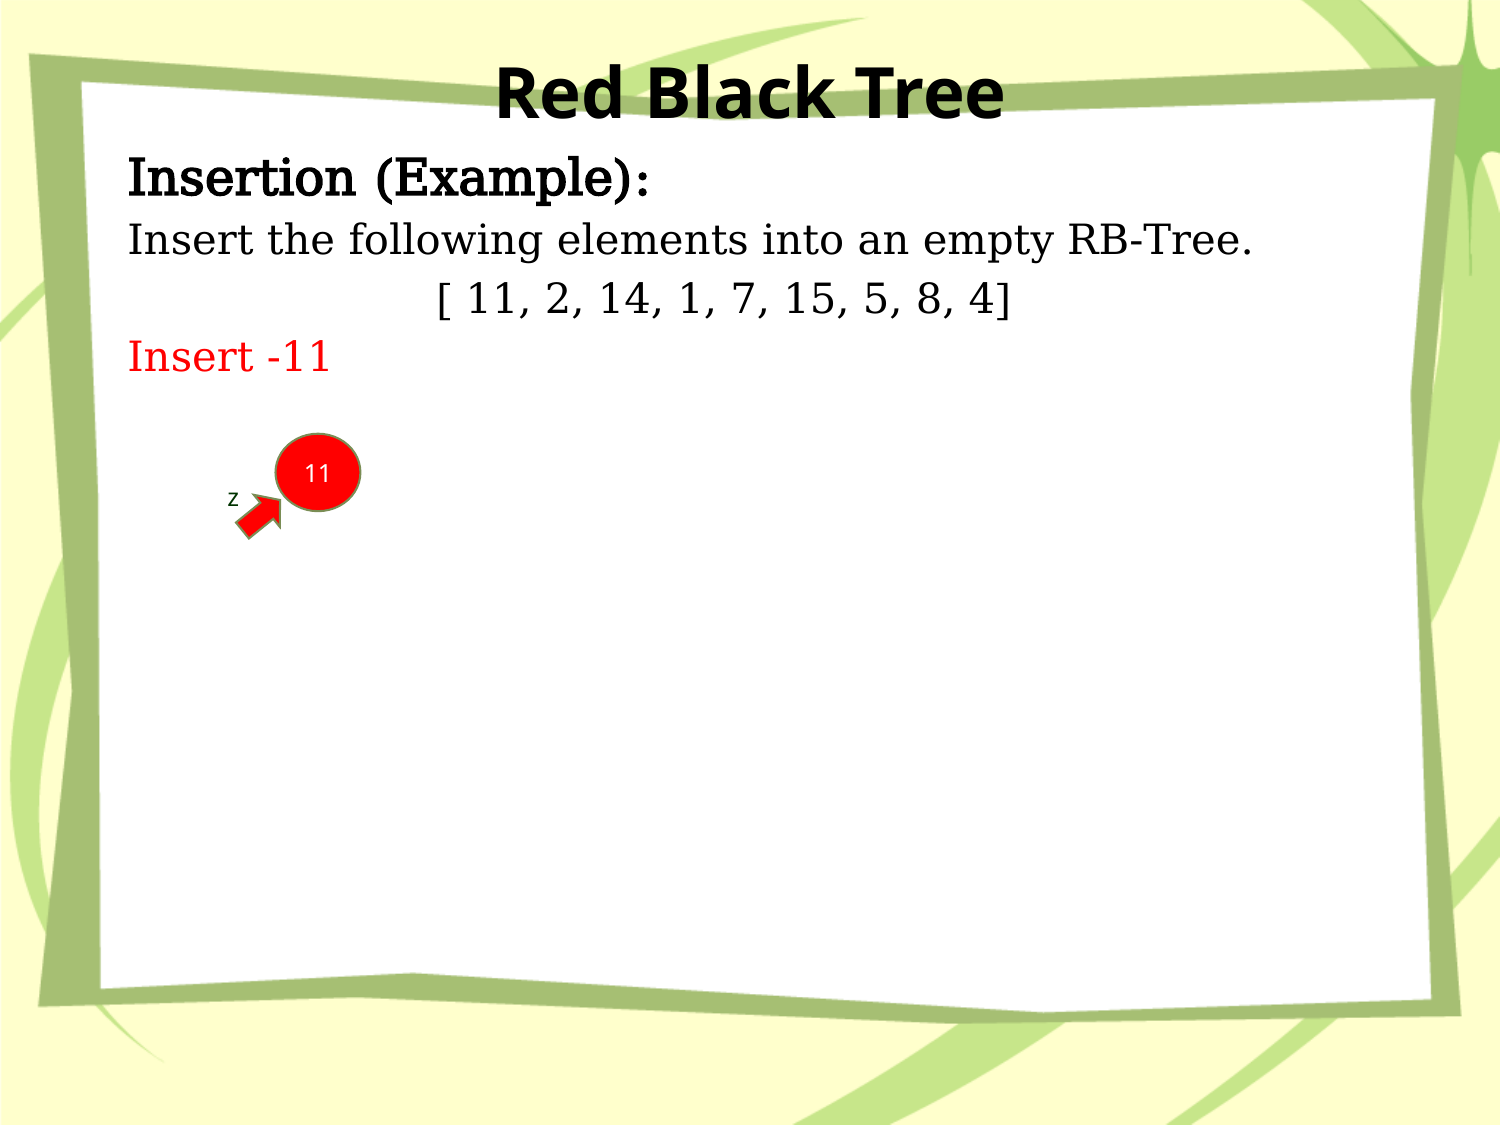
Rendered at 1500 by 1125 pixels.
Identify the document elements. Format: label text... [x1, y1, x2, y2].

title Red Black Tree [75, 31, 1425, 150]
text_box Insertion (Example): Insert the following elements into an empty RB-Tree. [ 11, 2, 14, 1, 7, 15, 5, 8, 4] Insert -11 [112, 137, 1336, 405]
picture [0, 0, 1500, 1125]
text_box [212, 433, 361, 536]
